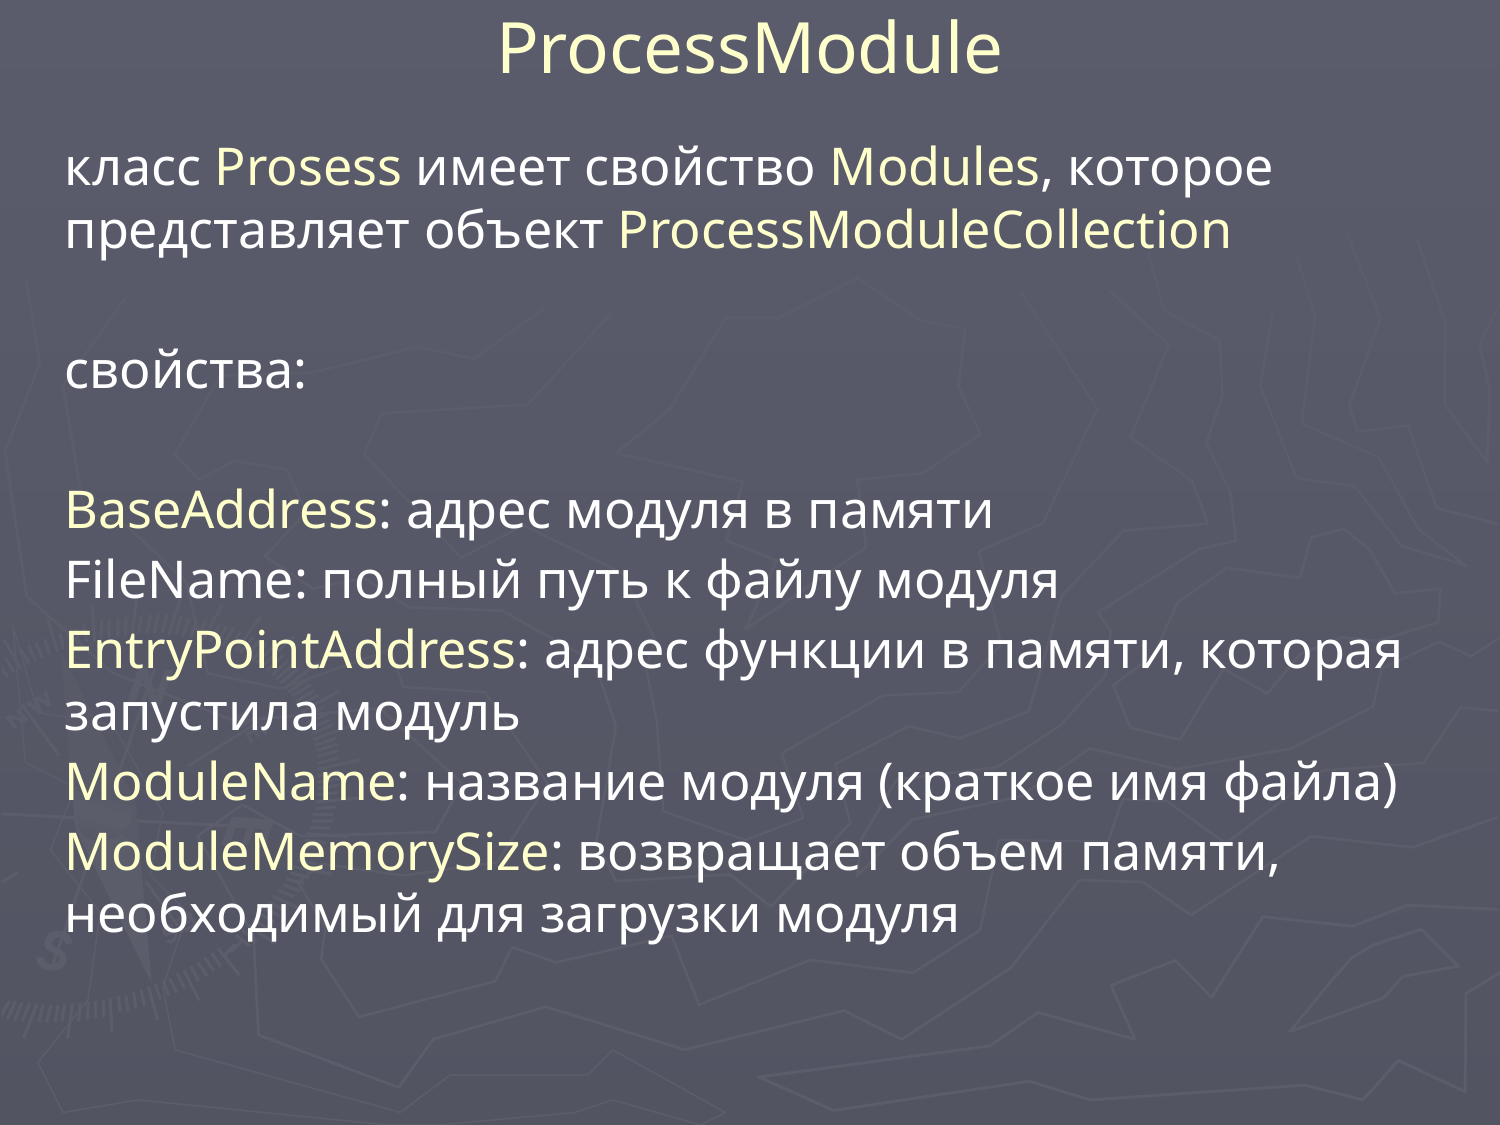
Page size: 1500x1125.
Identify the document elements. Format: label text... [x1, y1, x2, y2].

title ProcessModule [49, 0, 1451, 91]
list класс Prosess имеет свойство Modules, которое представляет объект ProcessModuleCollection свойства: BaseAddress: адрес модуля в памяти FileName: полный путь к файлу модуля EntryPointAddress: адрес функции в памяти, которая запустила модуль ModuleName: название модуля (краткое имя файла) ModuleMemorySize: возвращает объем памяти, необходимый для загрузки модуля [49, 126, 1451, 1001]
